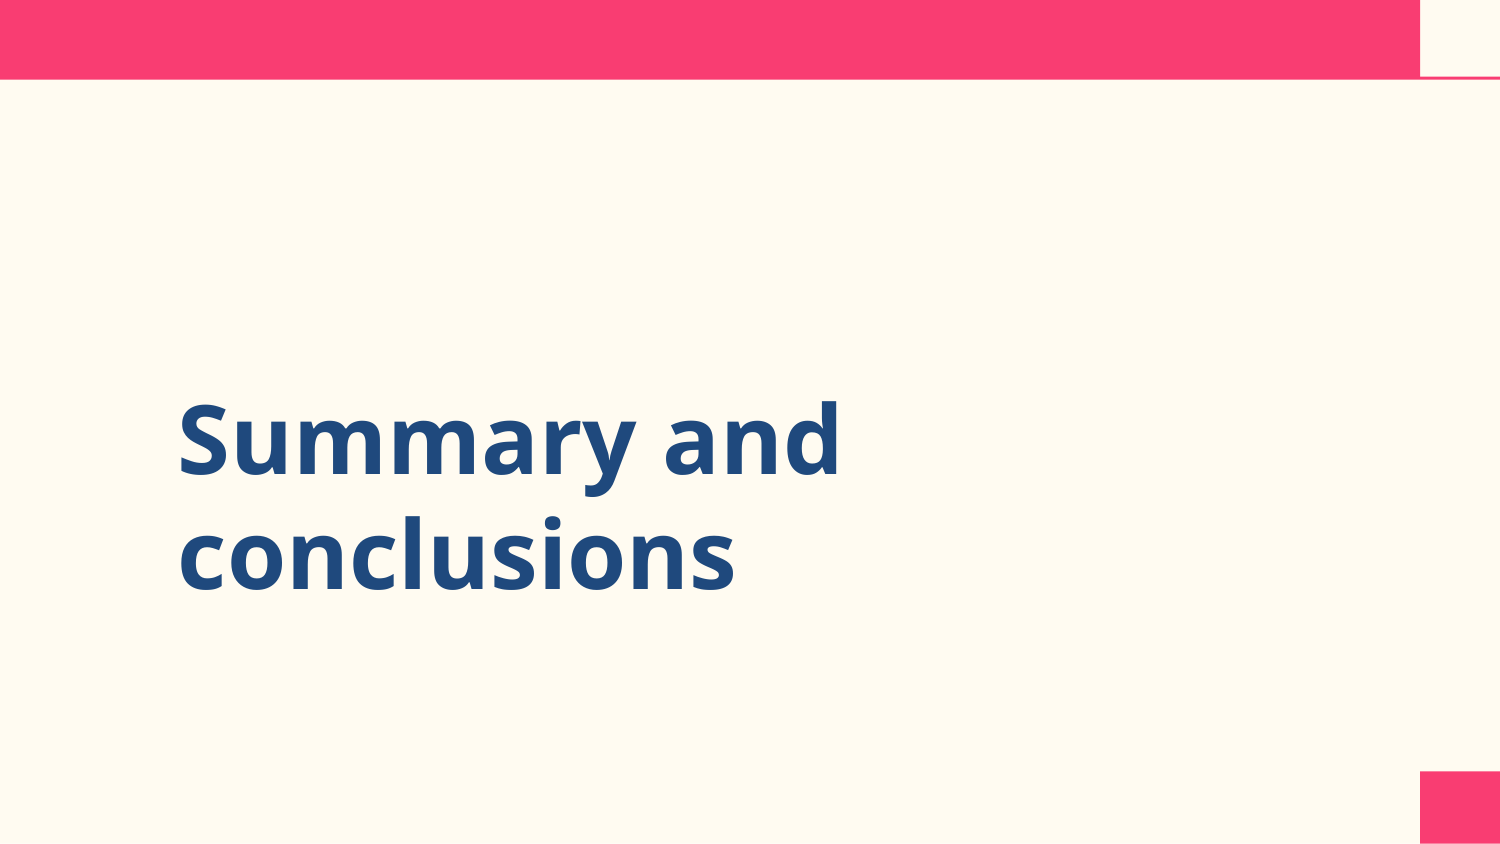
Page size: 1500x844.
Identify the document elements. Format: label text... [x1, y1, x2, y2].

subtitle Summary and conclusions [173, 378, 1327, 844]
